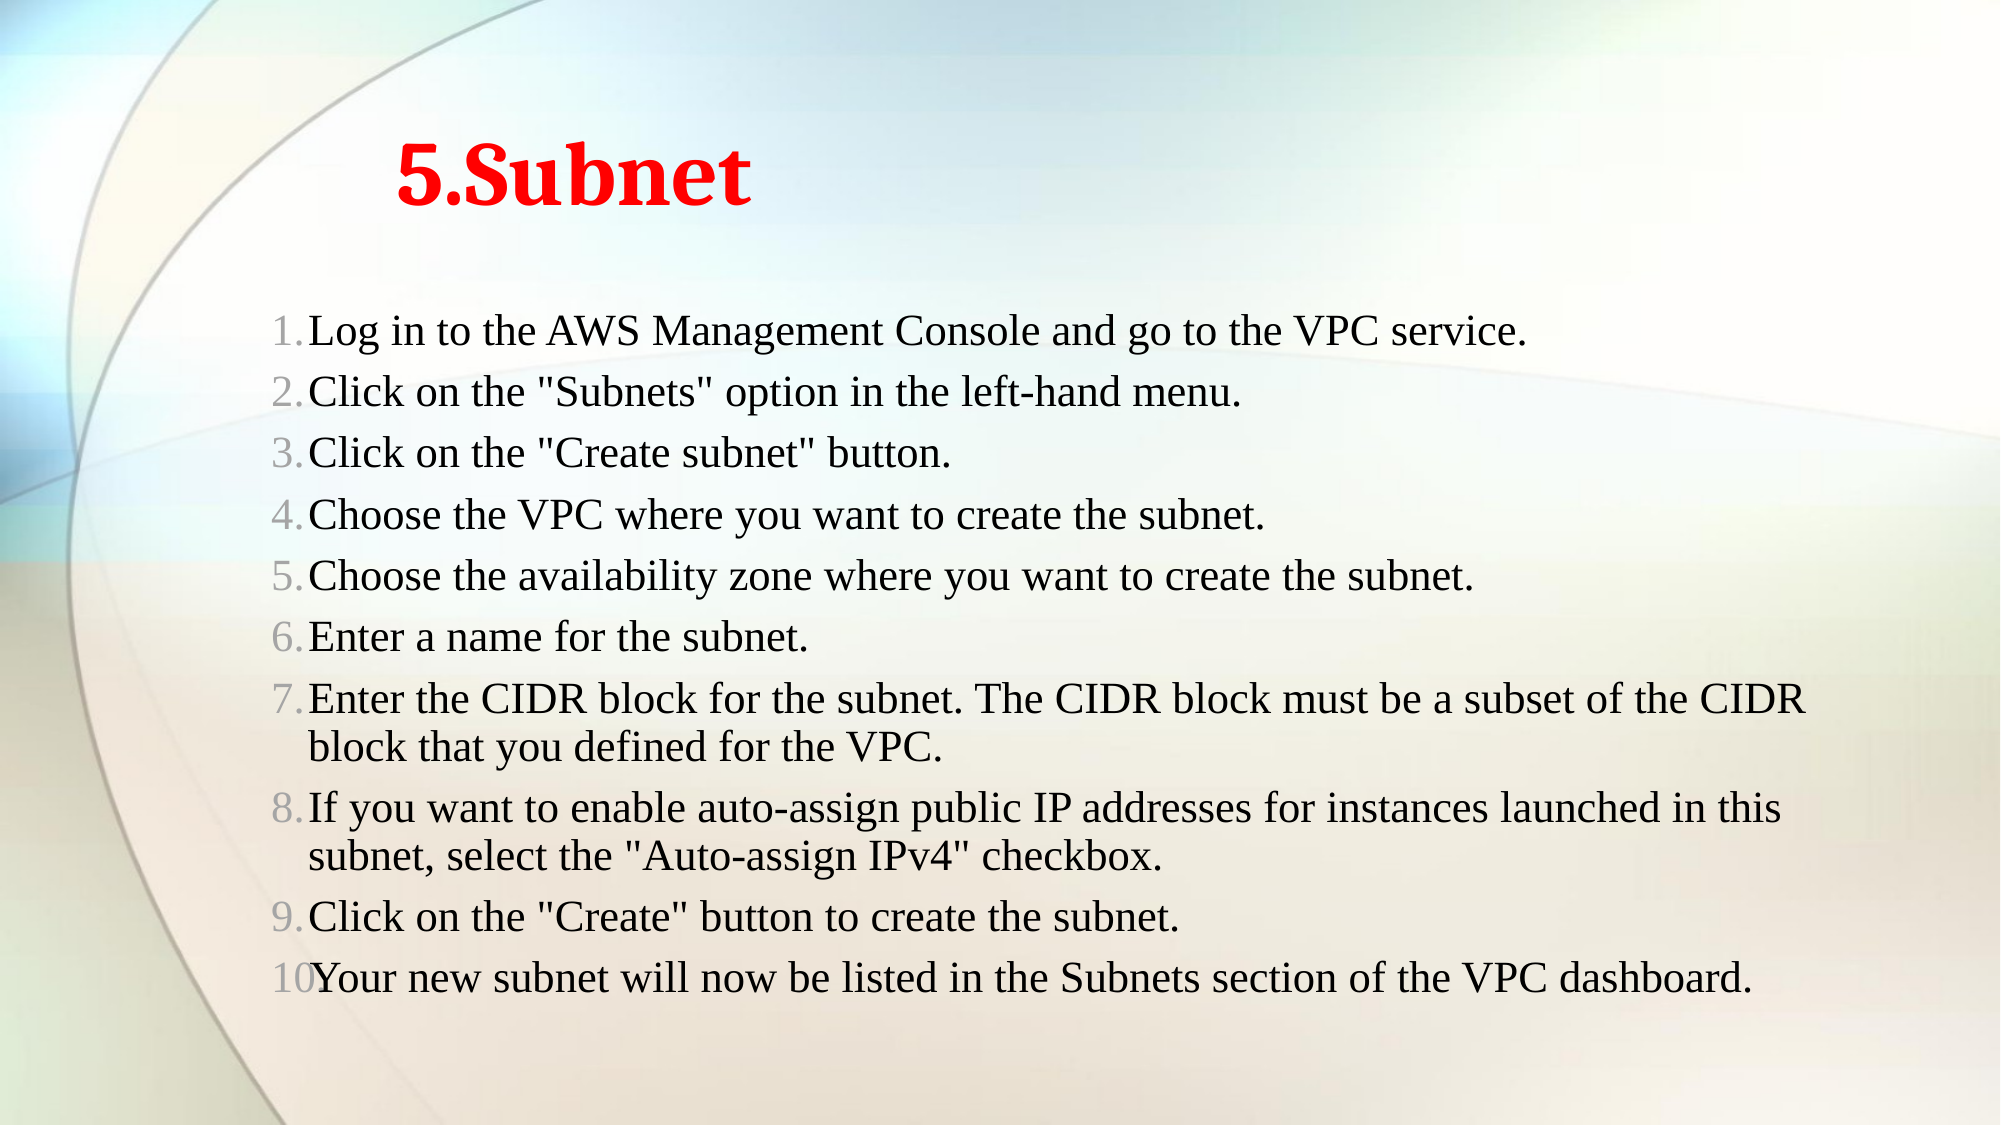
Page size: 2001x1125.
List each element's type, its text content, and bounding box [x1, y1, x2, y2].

title 5.Subnet [381, 59, 1863, 278]
picture [0, 0, 2001, 1125]
list Log in to the AWS Management Console and go to the VPC service. Click on the "Subnets" option in the left-hand menu. Click on the "Create subnet" button. Choose the VPC where you want to create the subnet. Choose the availability zone where you want to create the subnet. Enter a name for the subnet. Enter the CIDR block for the subnet. The CIDR block must be a subset of the CIDR block that you defined for the VPC. If you want to enable auto-assign public IP addresses for instances launched in this subnet, select the "Auto-assign IPv4" checkbox. Click on the "Create" button to create the subnet. Your new subnet will now be listed in the Subnets section of the VPC dashboard. [256, 299, 1863, 1014]
